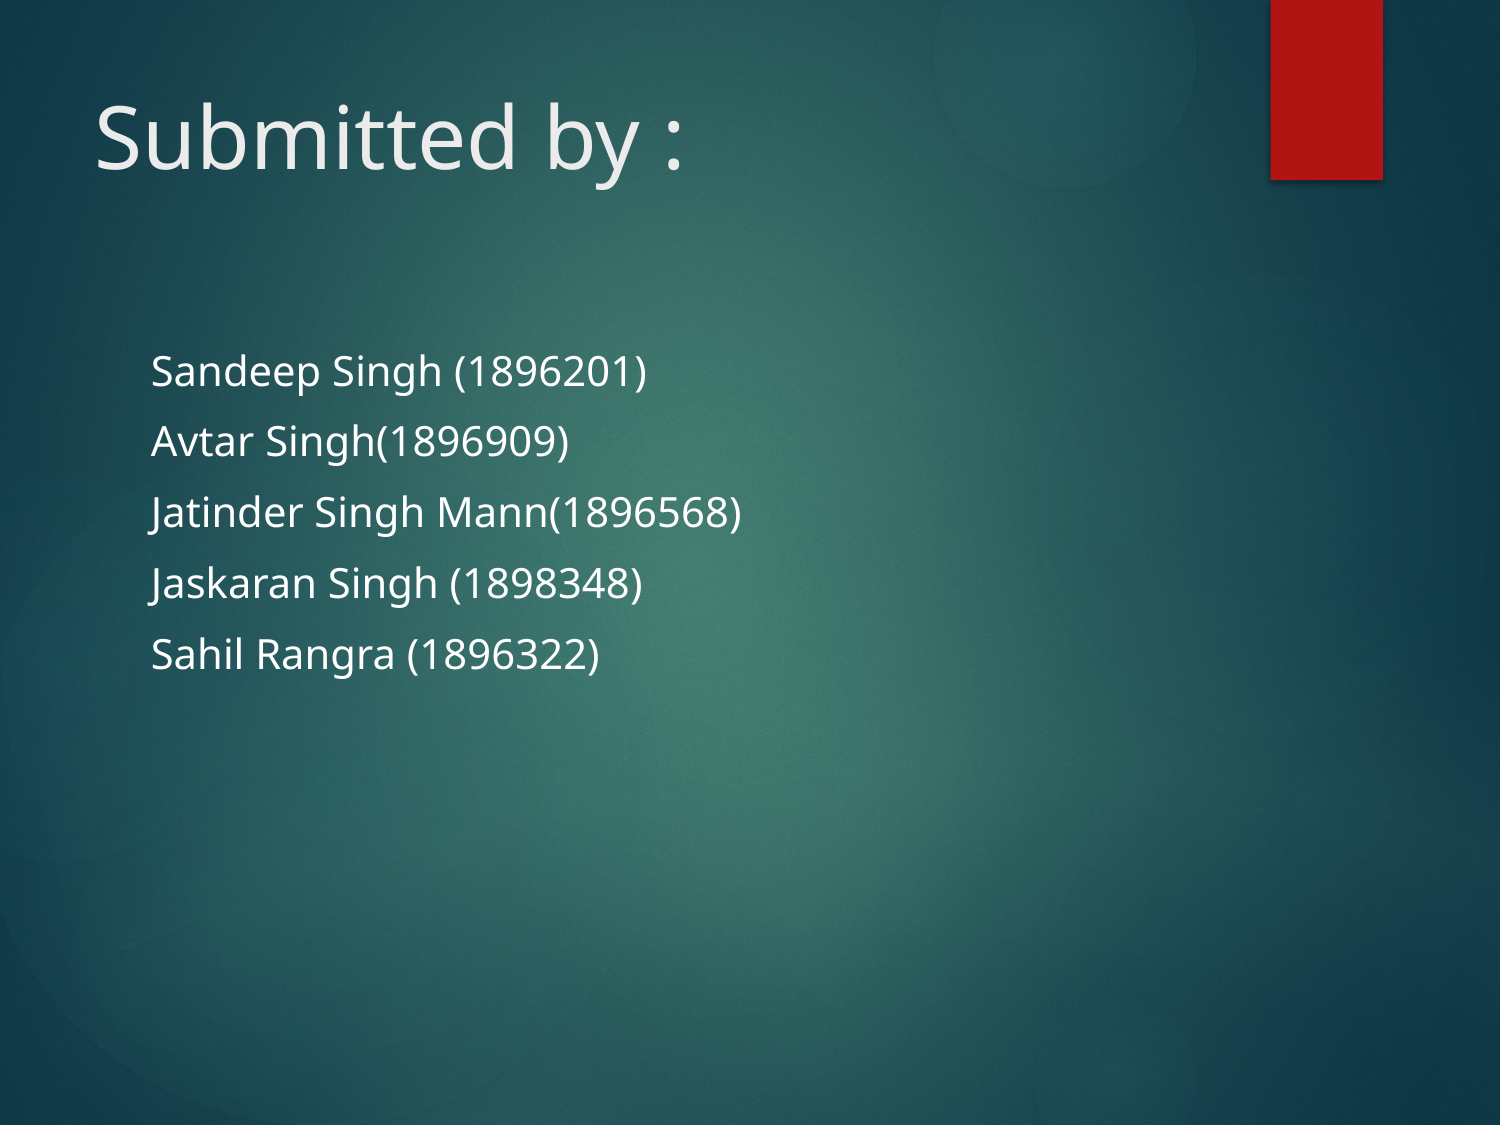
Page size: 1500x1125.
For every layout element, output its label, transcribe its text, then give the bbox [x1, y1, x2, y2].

title Submitted by : [79, 74, 1237, 304]
list Sandeep Singh (1896201) Avtar Singh(1896909) Jatinder Singh Mann(1896568) Jaskaran Singh (1898348) Sahil Rangra (1896322) [135, 336, 1237, 1025]
